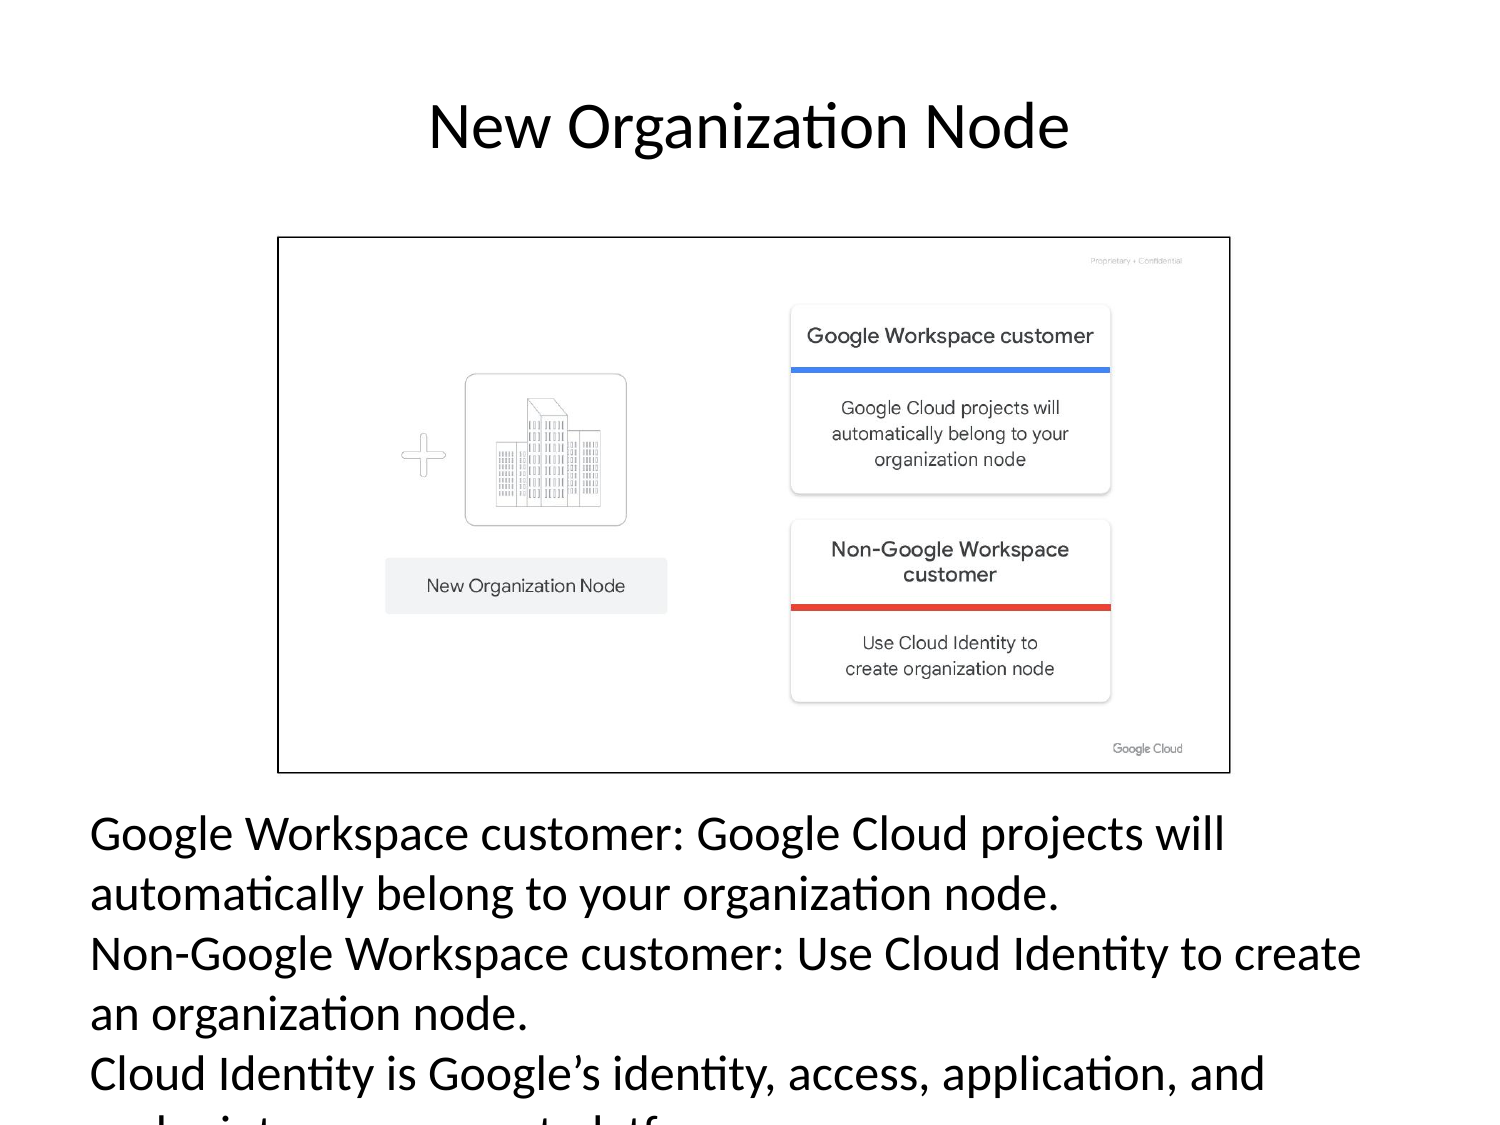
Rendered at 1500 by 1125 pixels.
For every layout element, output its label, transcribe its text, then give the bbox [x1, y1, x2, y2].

text_box New Organization Node [413, 74, 1087, 170]
text_box Google Workspace customer: Google Cloud projects will automatically belong to your organization node. Non-Google Workspace customer: Use Cloud Identity to create an organization node. Cloud Identity is Google’s identity, access, application, and endpoint management platform. After you have an organization node, you can create folders underneath it and put projects into it. [74, 793, 1425, 1125]
picture [247, 194, 1253, 794]
